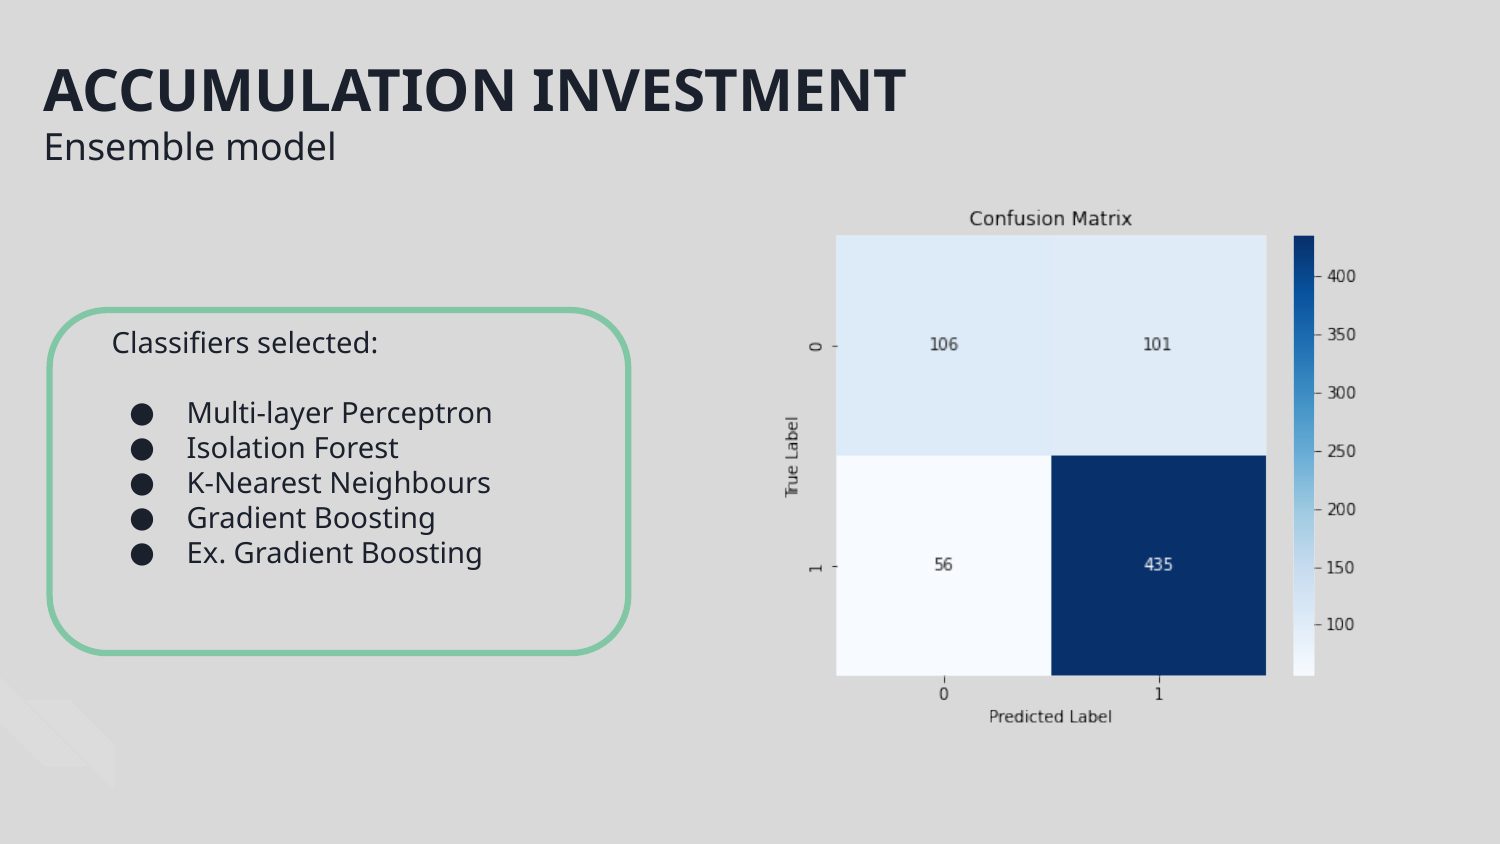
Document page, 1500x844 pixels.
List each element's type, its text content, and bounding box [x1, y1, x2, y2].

text_box Classifiers selected: Multi-layer Perceptron Isolation Forest K-Nearest Neighbours Gradient Boosting Ex. Gradient Boosting [96, 309, 667, 683]
picture [749, 166, 1444, 749]
list ACCUMULATION INVESTMENT Ensemble model [28, 67, 1362, 154]
text_box [49, 310, 629, 654]
